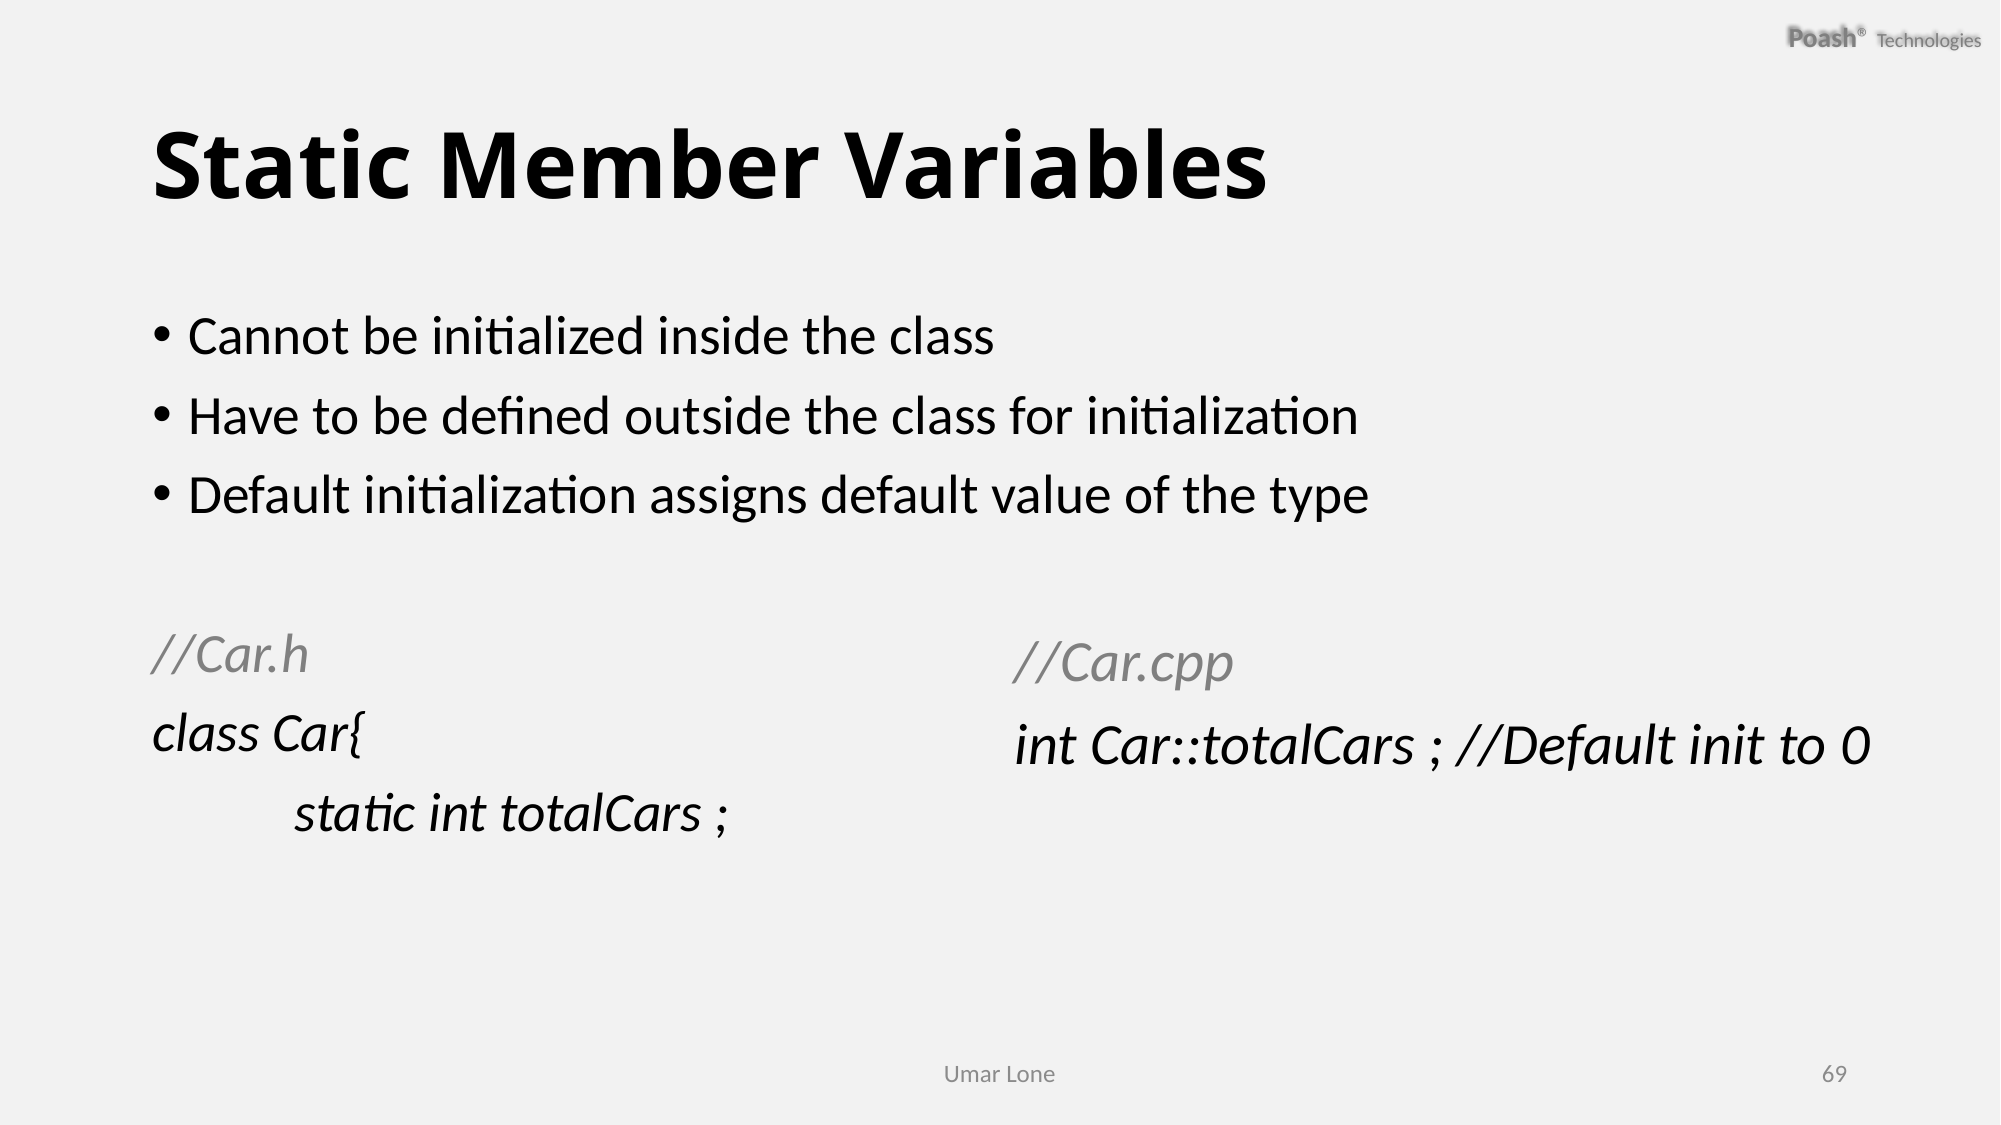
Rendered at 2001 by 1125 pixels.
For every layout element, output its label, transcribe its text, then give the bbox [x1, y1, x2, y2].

text_box //Car.cpp int Car::totalCars ; //Default init to 0 [999, 623, 1993, 810]
footer Umar Lone [662, 1042, 1338, 1103]
list Cannot be initialized inside the class Have to be defined outside the class for initialization Default initialization assigns default value of the type //Car.h class Car{ static int totalCars ; [137, 299, 1863, 1014]
slide_number 69 [1412, 1042, 1863, 1103]
title Static Member Variables [137, 59, 1863, 278]
